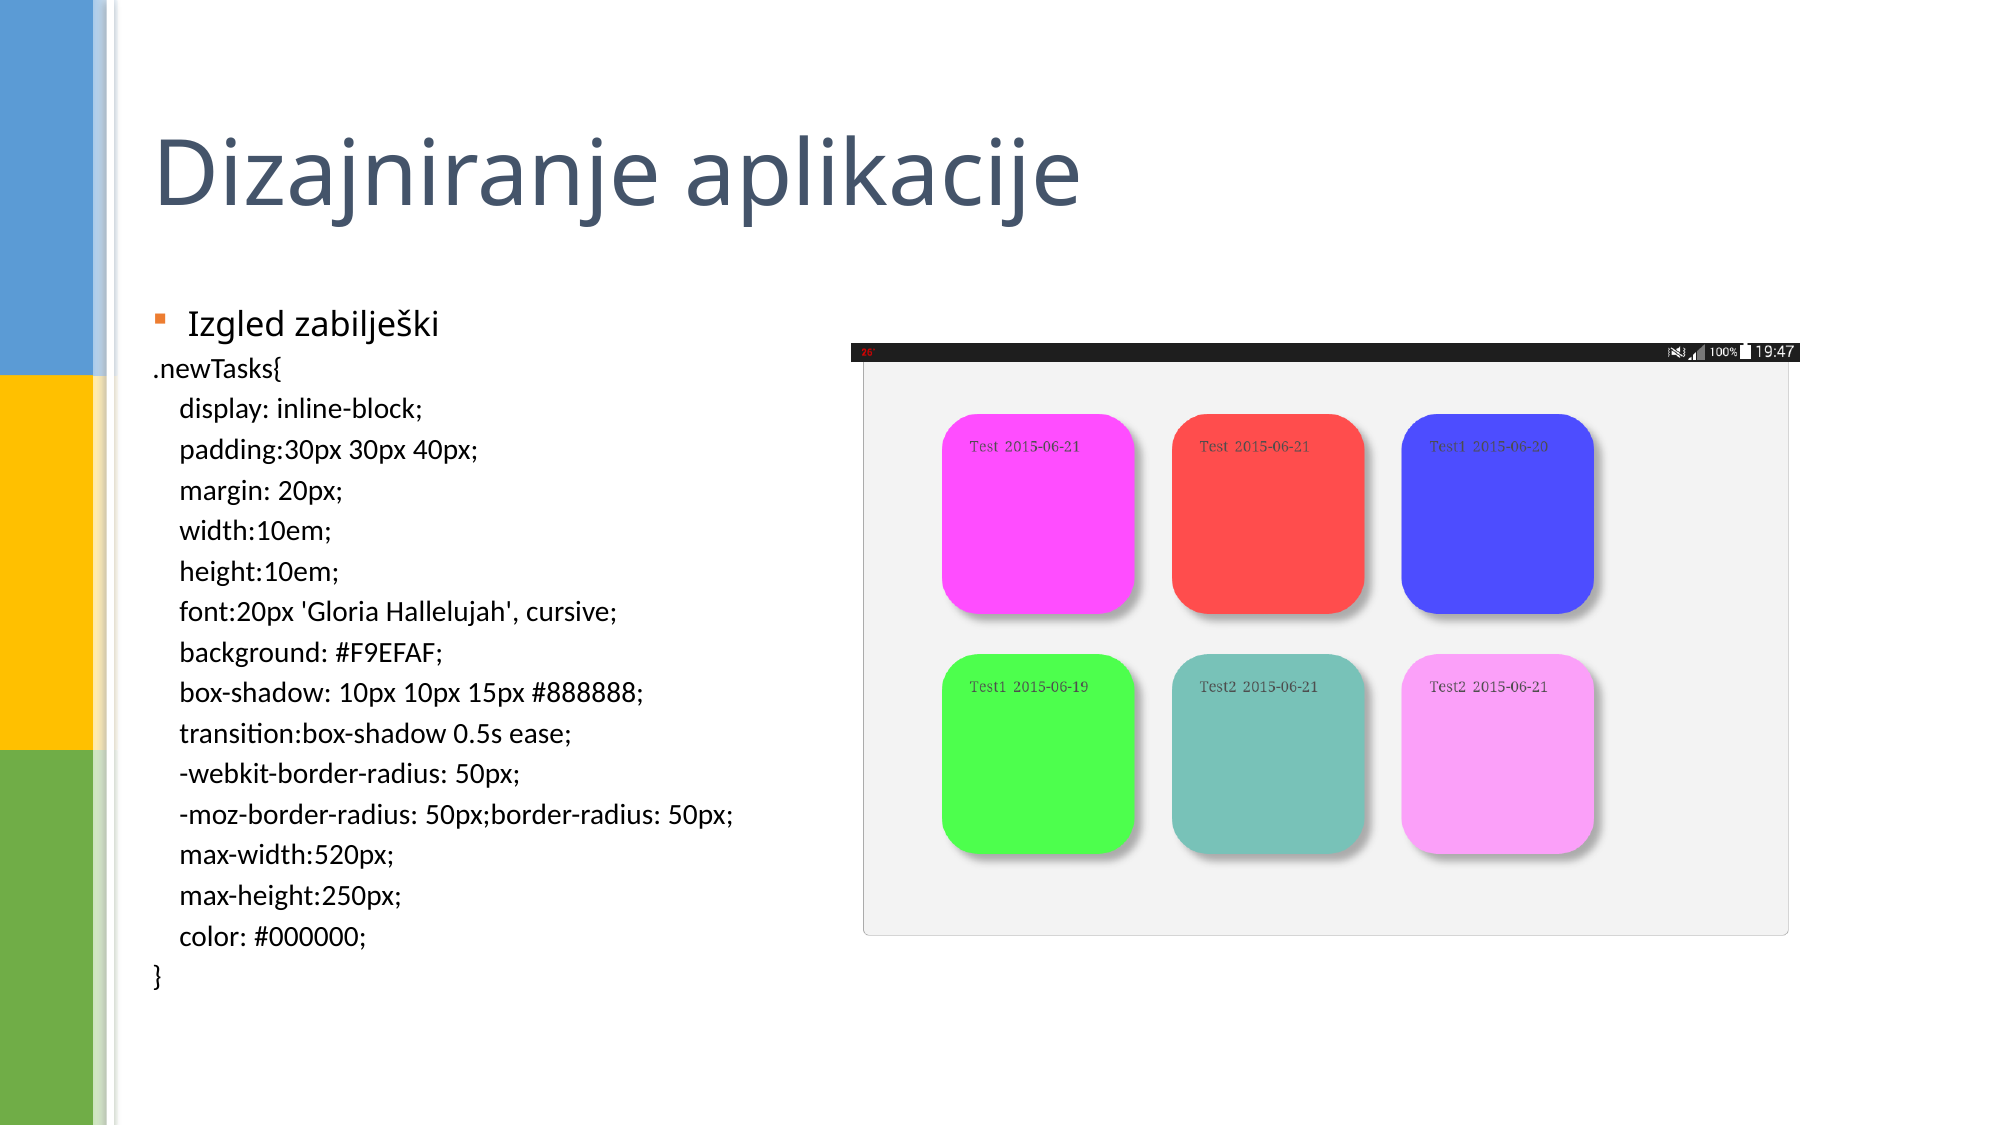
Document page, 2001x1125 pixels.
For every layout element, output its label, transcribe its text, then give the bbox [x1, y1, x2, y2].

list Izgled zabilješki .newTasks{ display: inline-block; padding:30px 30px 40px; margin: 20px; width:10em; height:10em; font:20px 'Gloria Hallelujah', cursive; background: #F9EFAF; box-shadow: 10px 10px 15px #888888; transition:box-shadow 0.5s ease; -webkit-border-radius: 50px; -moz-border-radius: 50px;border-radius: 50px; max-width:520px; max-height:250px; color: #000000; } [137, 299, 1863, 1014]
picture [851, 342, 1801, 937]
title Dizajniranje aplikacije [137, 59, 1863, 278]
